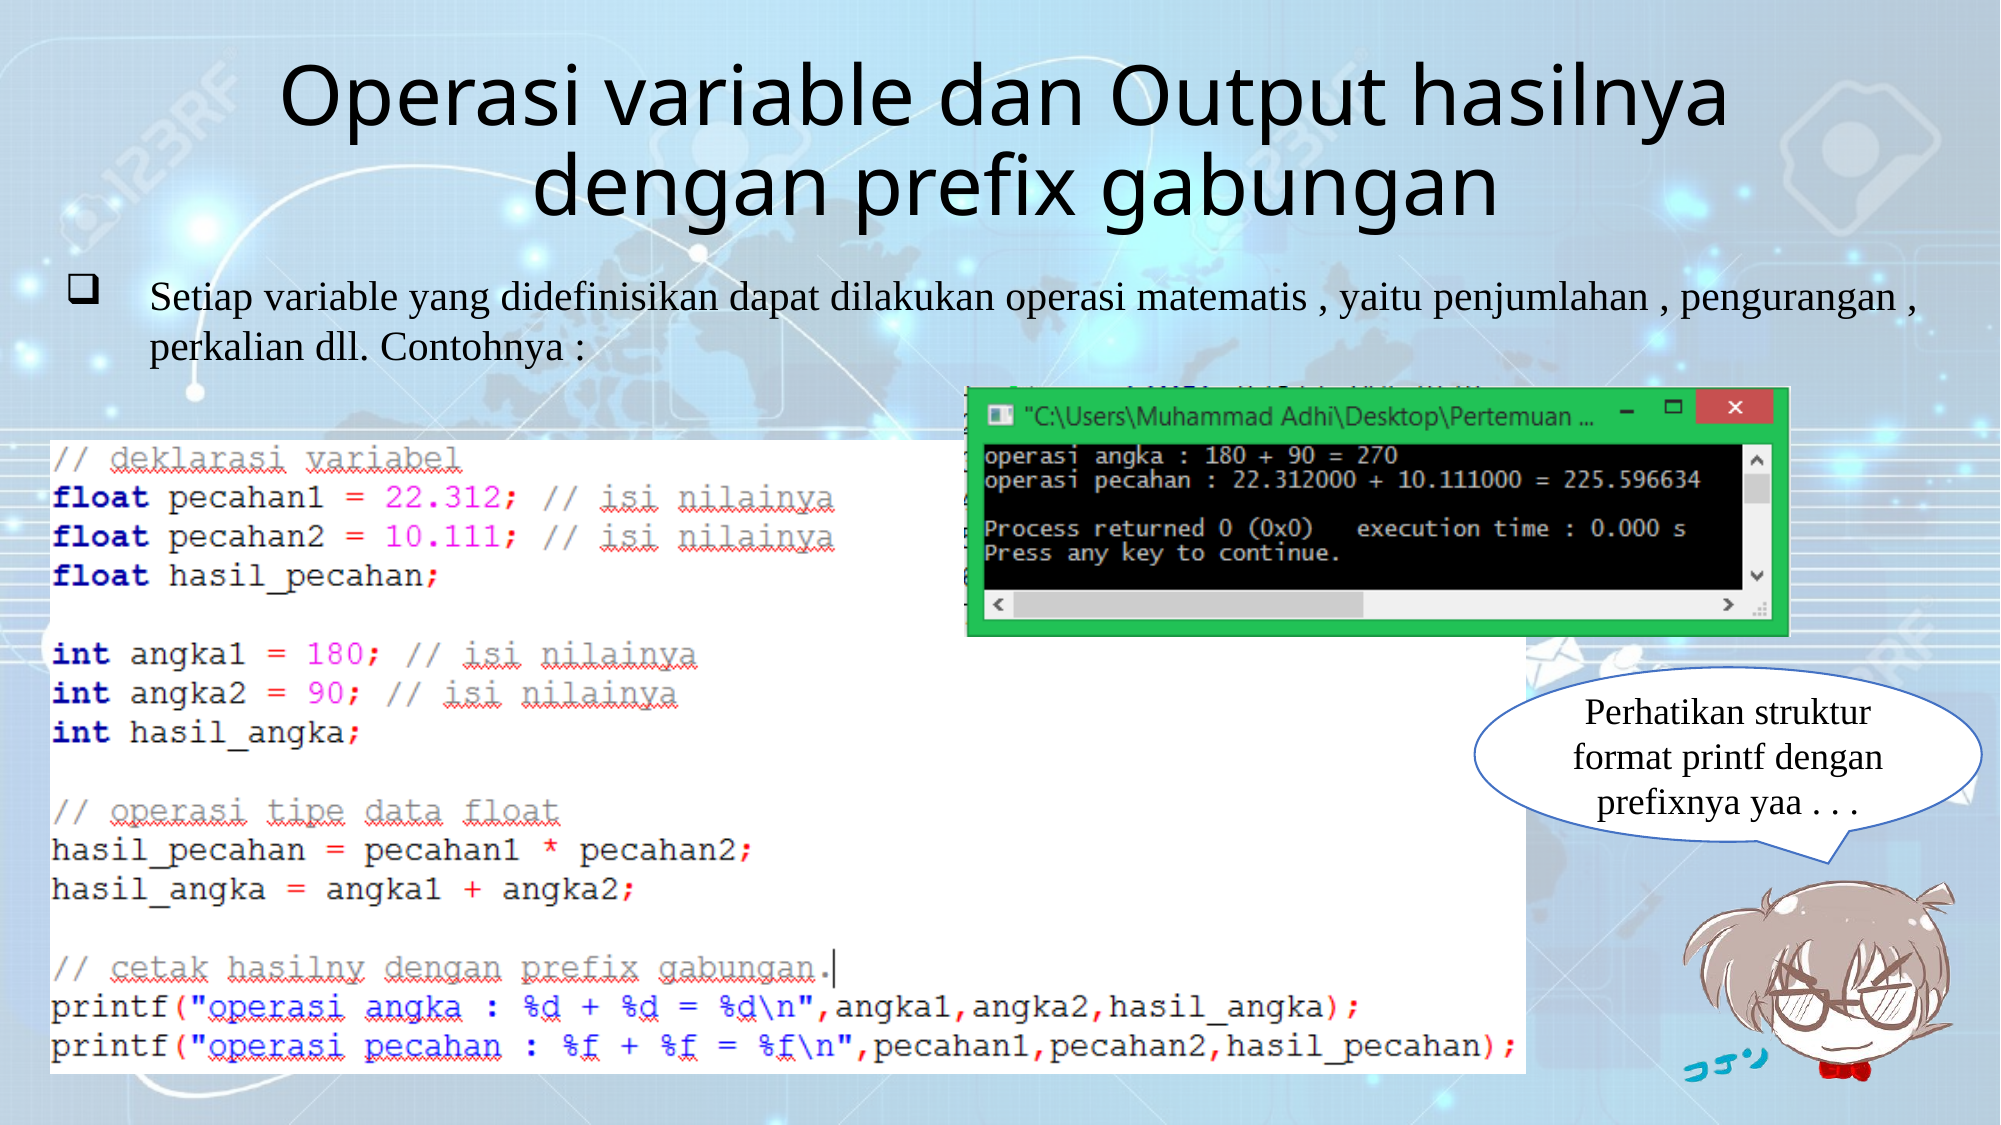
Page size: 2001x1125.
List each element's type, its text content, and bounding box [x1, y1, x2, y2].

picture [50, 386, 1791, 1074]
title Operasi variable dan Output hasilnya dengan prefix gabungan [122, 51, 1911, 237]
text_box Setiap variable yang didefinisikan dapat dilakukan operasi matematis , yaitu penjumlahan , pengurangan , perkalian dll. Contohnya : [50, 261, 1944, 377]
text_box Perhatikan struktur format printf dengan prefixnya yaa . . . [1527, 666, 1983, 865]
picture [1672, 867, 1967, 1092]
